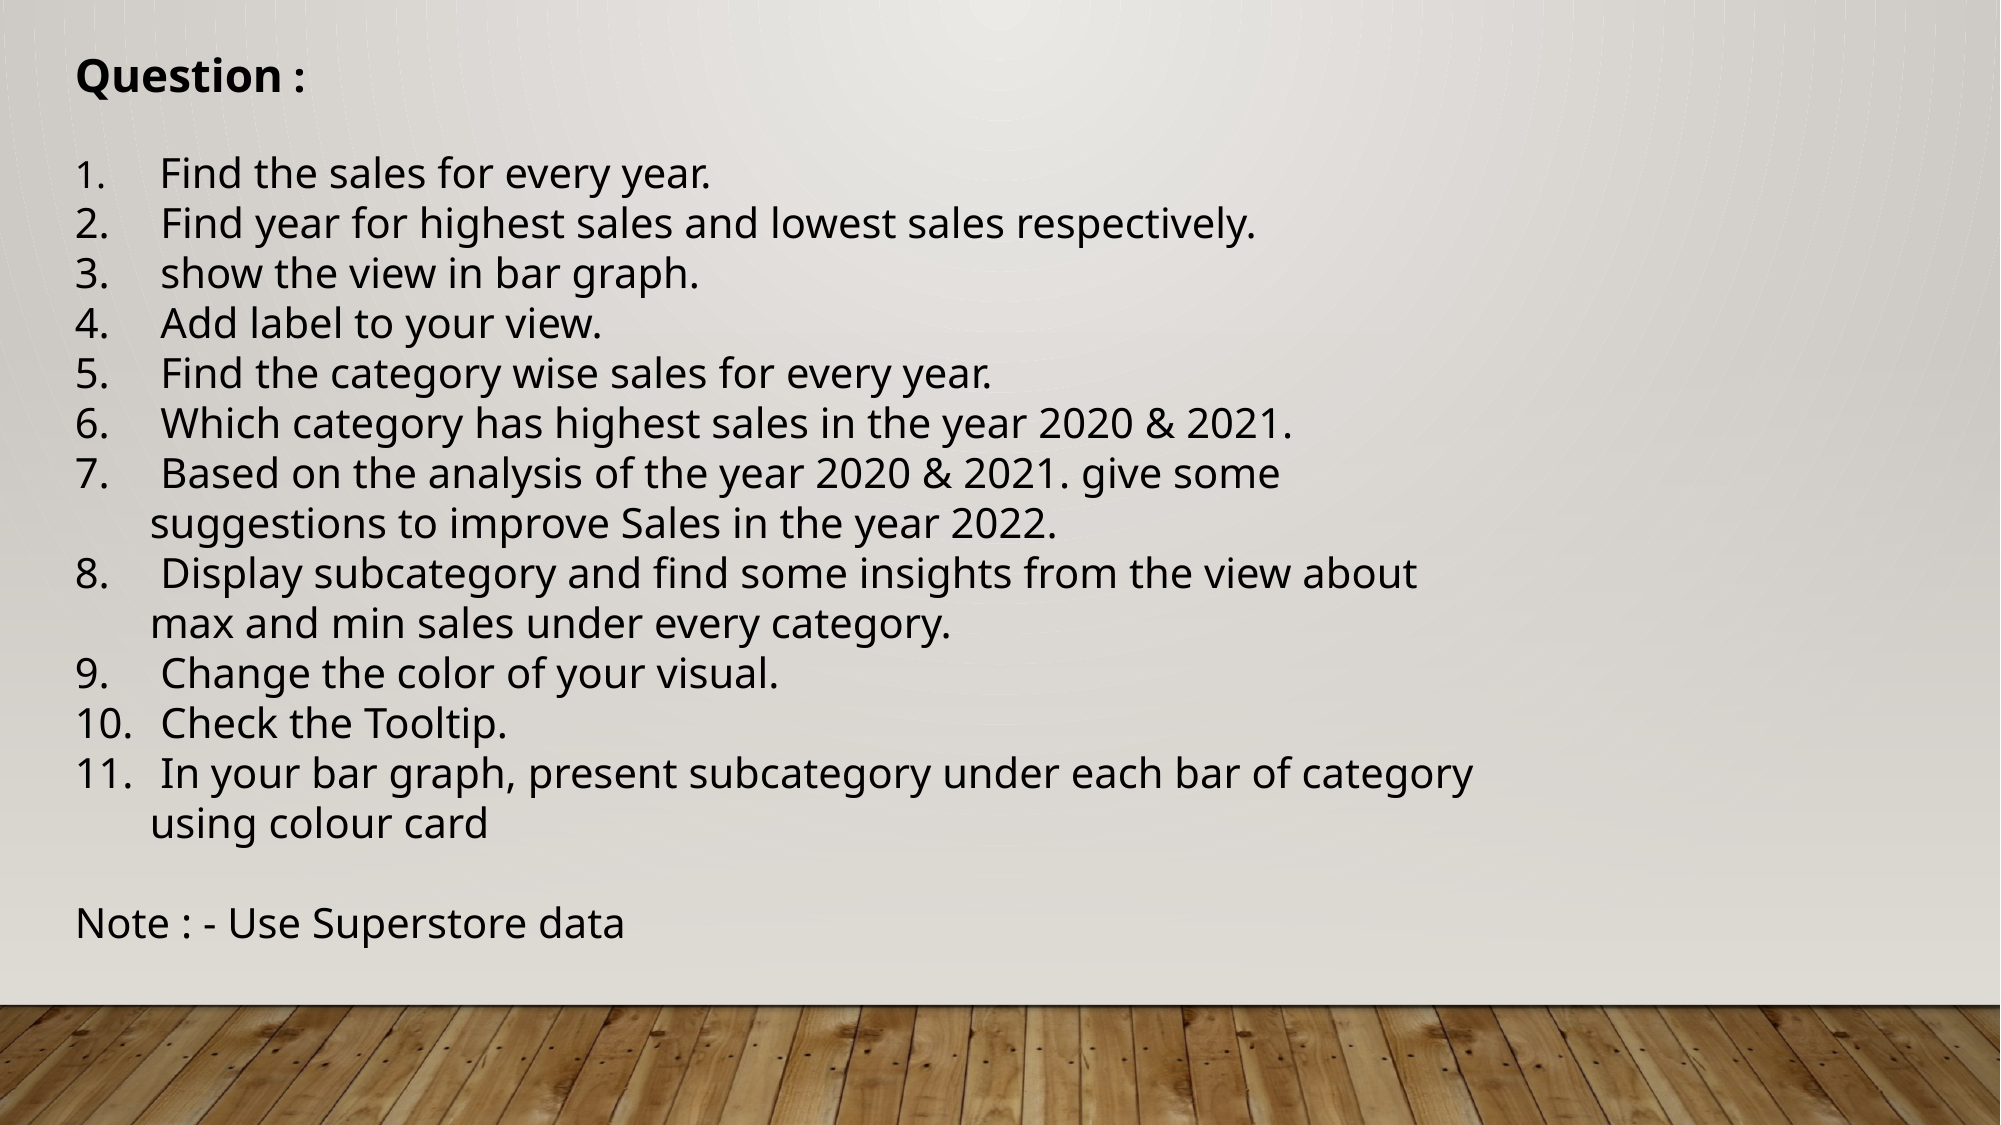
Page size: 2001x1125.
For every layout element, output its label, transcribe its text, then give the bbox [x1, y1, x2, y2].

text_box Question : Find the sales for every year. Find year for highest sales and lowest sales respectively. show the view in bar graph. Add label to your view. Find the category wise sales for every year. Which category has highest sales in the year 2020 & 2021. Based on the analysis of the year 2020 & 2021. give some suggestions to improve Sales in the year 2022. Display subcategory and find some insights from the view about max and min sales under every category. Change the color of your visual. Check the Tooltip. In your bar graph, present subcategory under each bar of category using colour card Note : - Use Superstore data [59, 39, 1500, 955]
picture [0, 1005, 2000, 1125]
